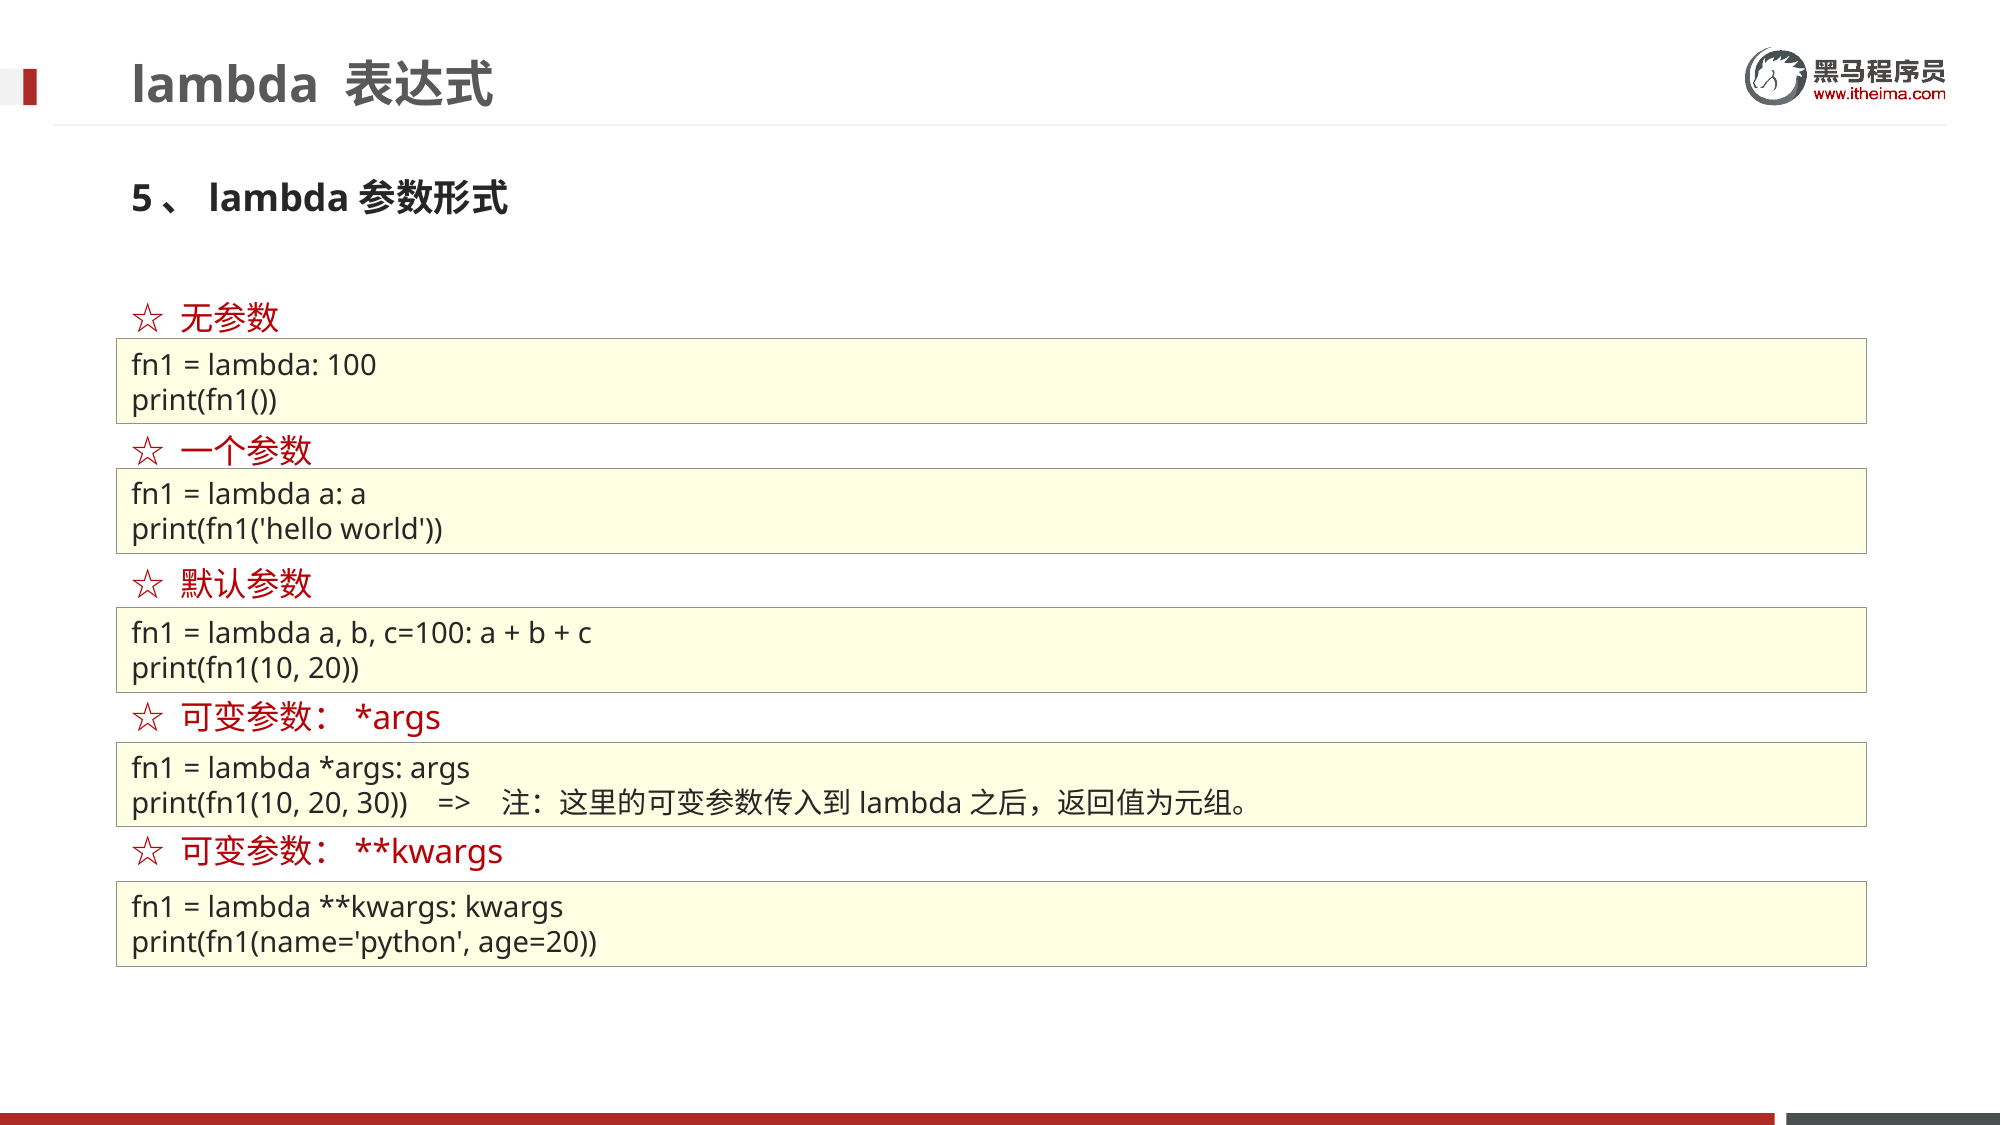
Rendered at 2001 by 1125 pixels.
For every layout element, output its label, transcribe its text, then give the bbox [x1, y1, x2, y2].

list ☆ 无参数 ☆ 一个参数 ☆ 默认参数 ☆ 可变参数：*args ☆ 可变参数：**kwargs [116, 270, 1880, 963]
text_box fn1 = lambda *args: args print(fn1(10, 20, 30)) => 注：这里的可变参数传入到lambda之后，返回值为元组。 [116, 741, 1867, 827]
list 5、lambda参数形式 [116, 154, 1880, 239]
title lambda 表达式 [116, 40, 1556, 125]
text_box fn1 = lambda: 100 print(fn1()) [116, 338, 1867, 424]
text_box fn1 = lambda a: a print(fn1('hello world')) [116, 468, 1867, 553]
text_box fn1 = lambda a, b, c=100: a + b + c print(fn1(10, 20)) [116, 607, 1867, 693]
picture [1744, 46, 1946, 106]
text_box fn1 = lambda **kwargs: kwargs print(fn1(name='python', age=20)) [116, 881, 1867, 966]
